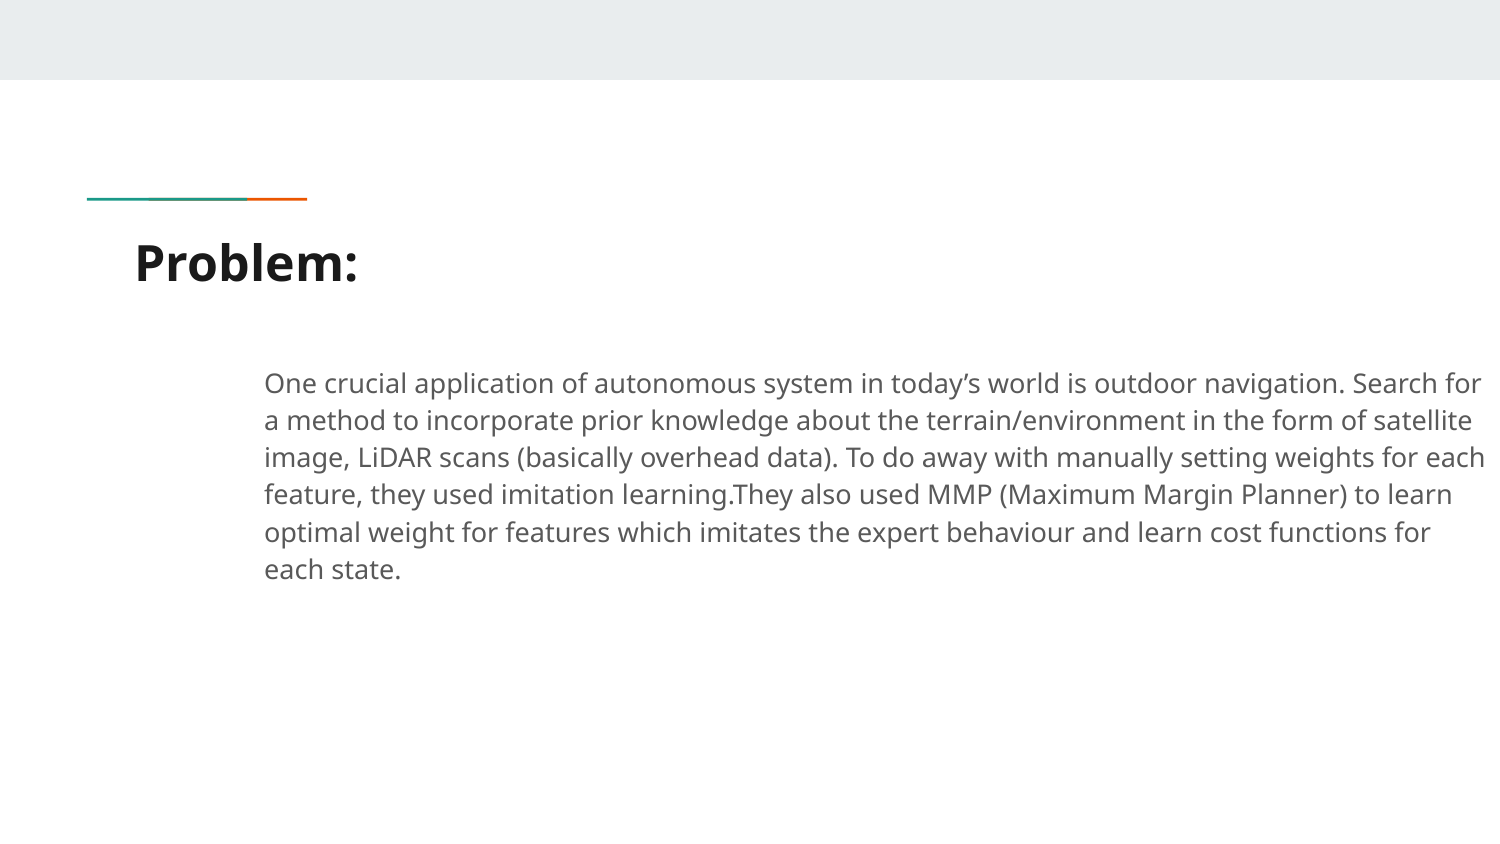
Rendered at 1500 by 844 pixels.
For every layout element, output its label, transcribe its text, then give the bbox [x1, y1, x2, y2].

title Problem: [119, 216, 1381, 305]
list One crucial application of autonomous system in today’s world is outdoor navigation. Search for a method to incorporate prior knowledge about the terrain/environment in the form of satellite image, LiDAR scans (basically overhead data). To do away with manually setting weights for each feature, they used imitation learning.They also used MMP (Maximum Margin Planner) to learn optimal weight for features which imitates the expert behaviour and learn cost functions for each state. [249, 346, 1500, 718]
